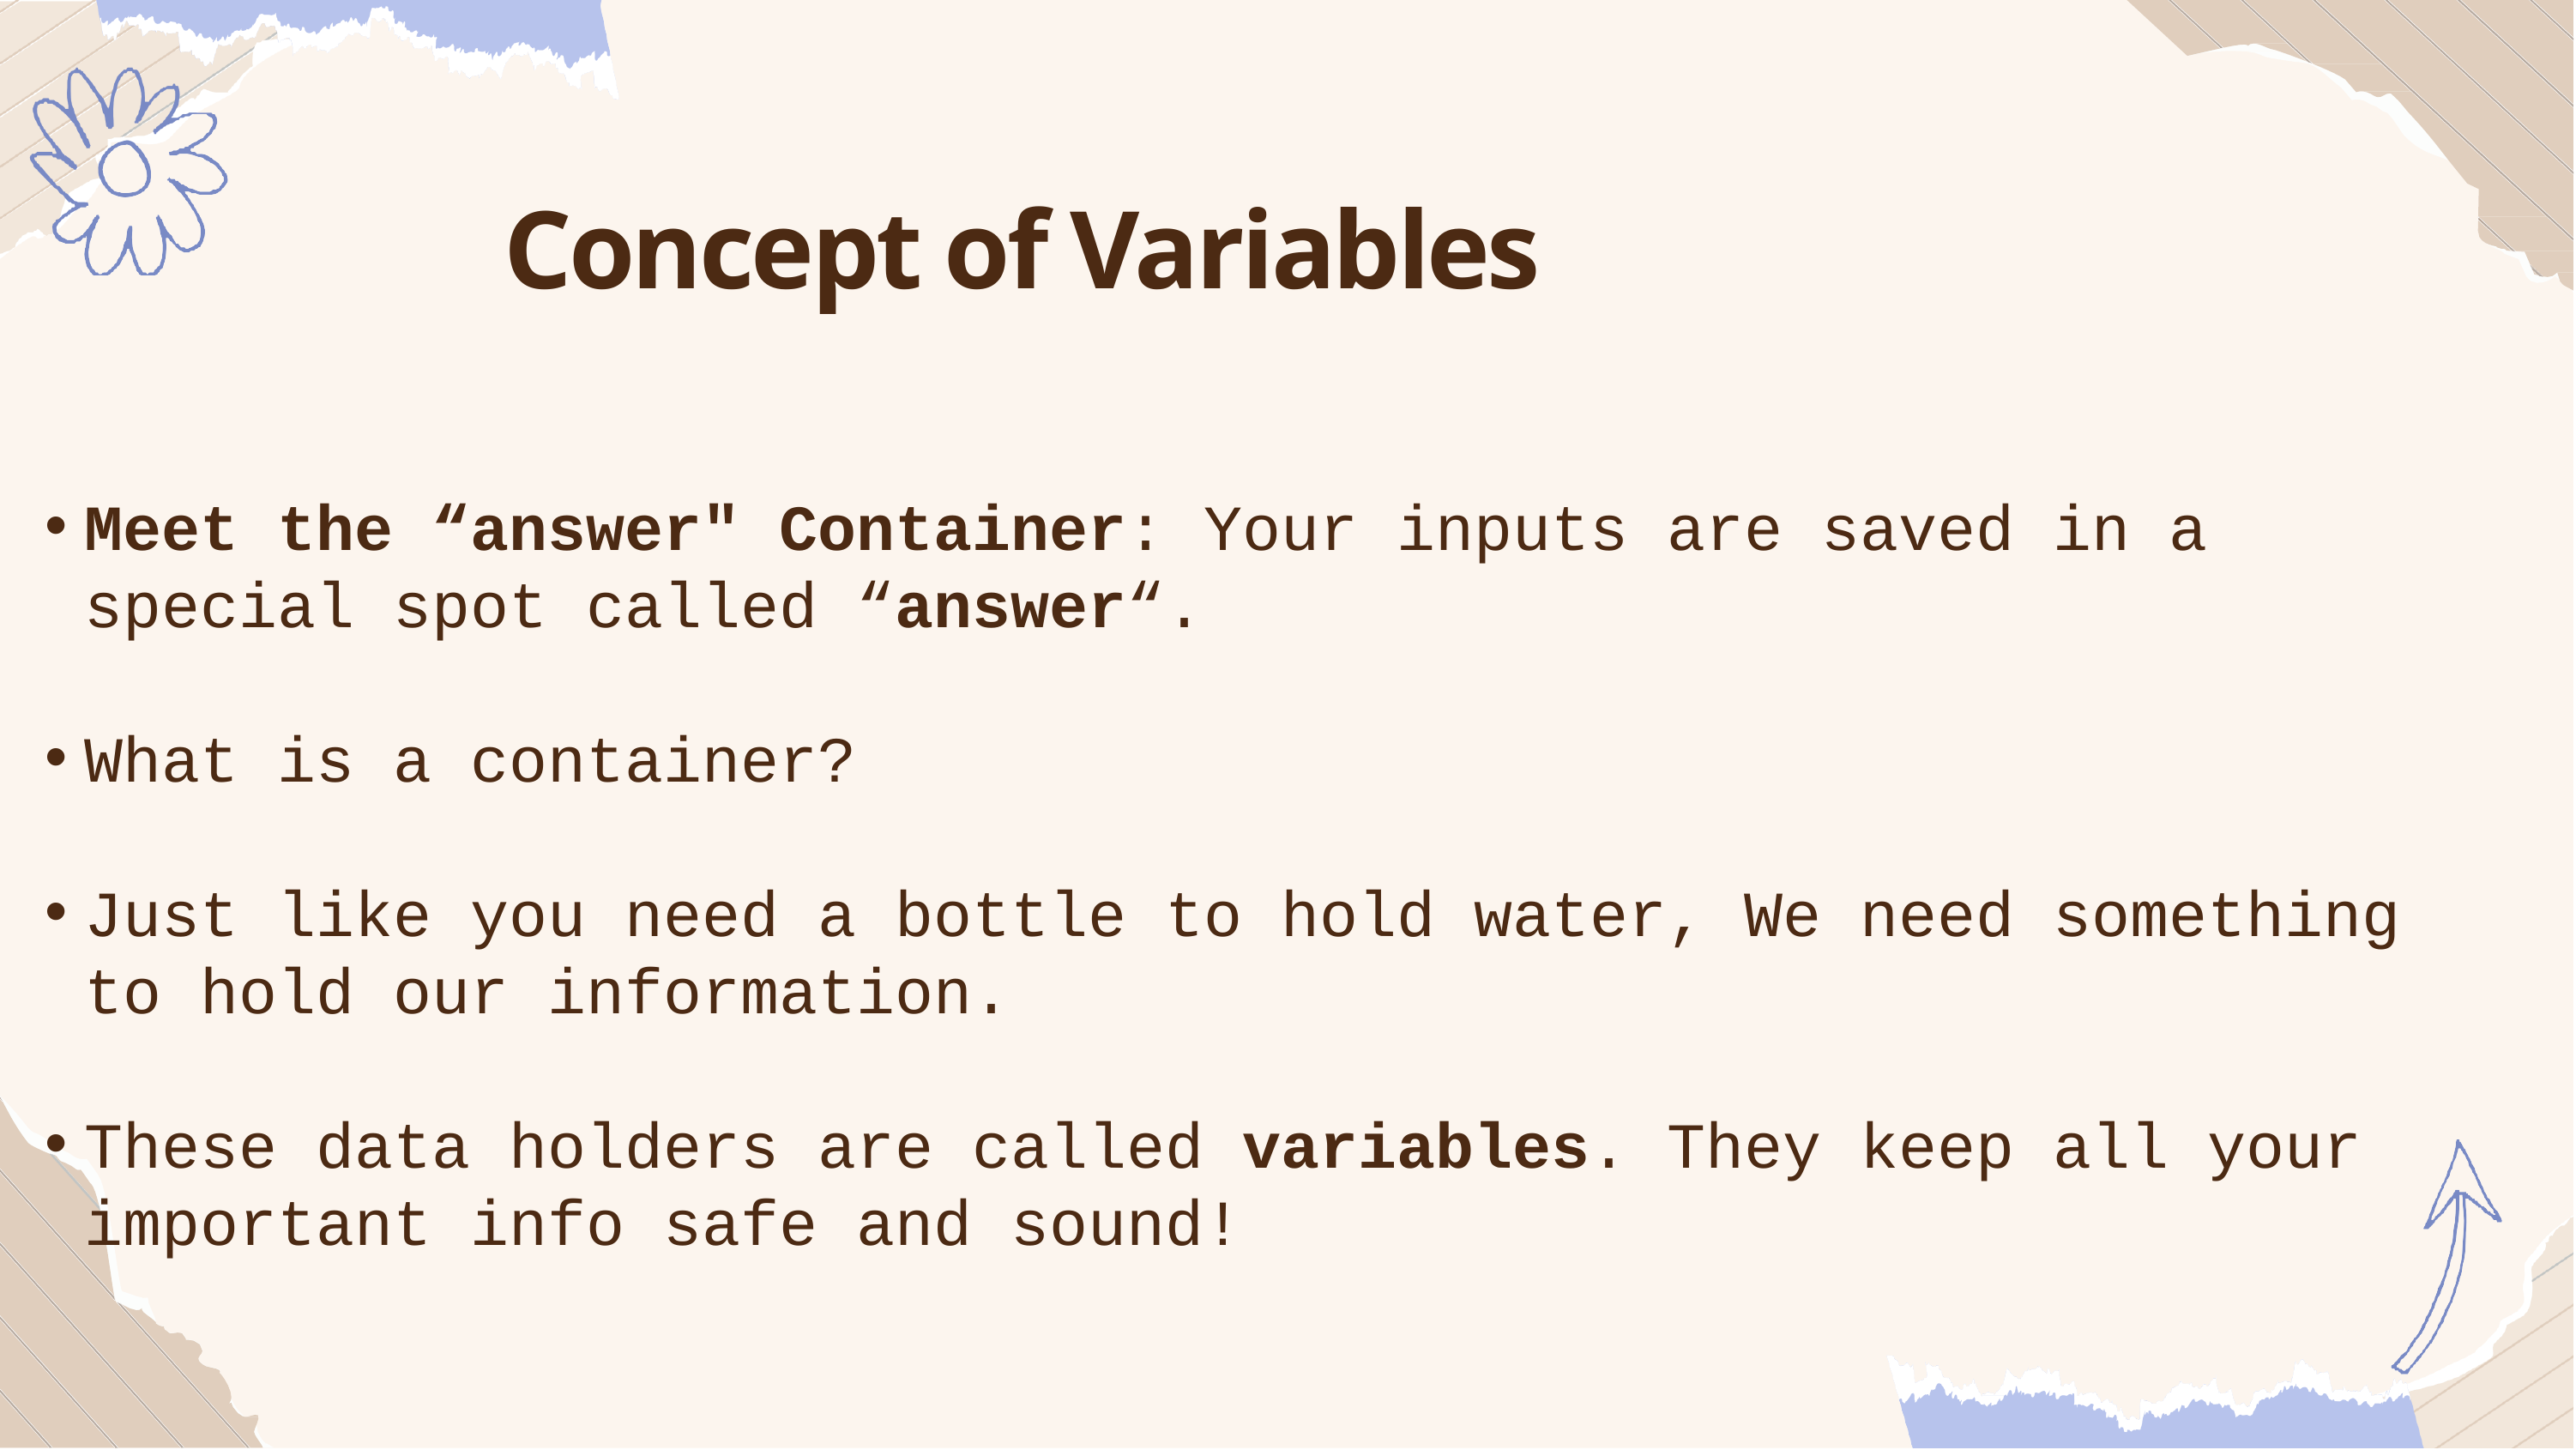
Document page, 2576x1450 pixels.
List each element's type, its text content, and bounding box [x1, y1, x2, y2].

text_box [2127, 0, 2574, 293]
picture [0, 0, 619, 276]
picture [1886, 1139, 2574, 1448]
title Concept of Variables [502, 179, 2211, 402]
text_box Meet the “answer" Container: Your inputs are saved in a special spot called “answer“. What is a container? Just like you need a bottle to hold water, We need something to hold our information. These data holders are called variables. They keep all your important info safe and sound! [32, 402, 2479, 1450]
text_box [0, 1095, 275, 1448]
